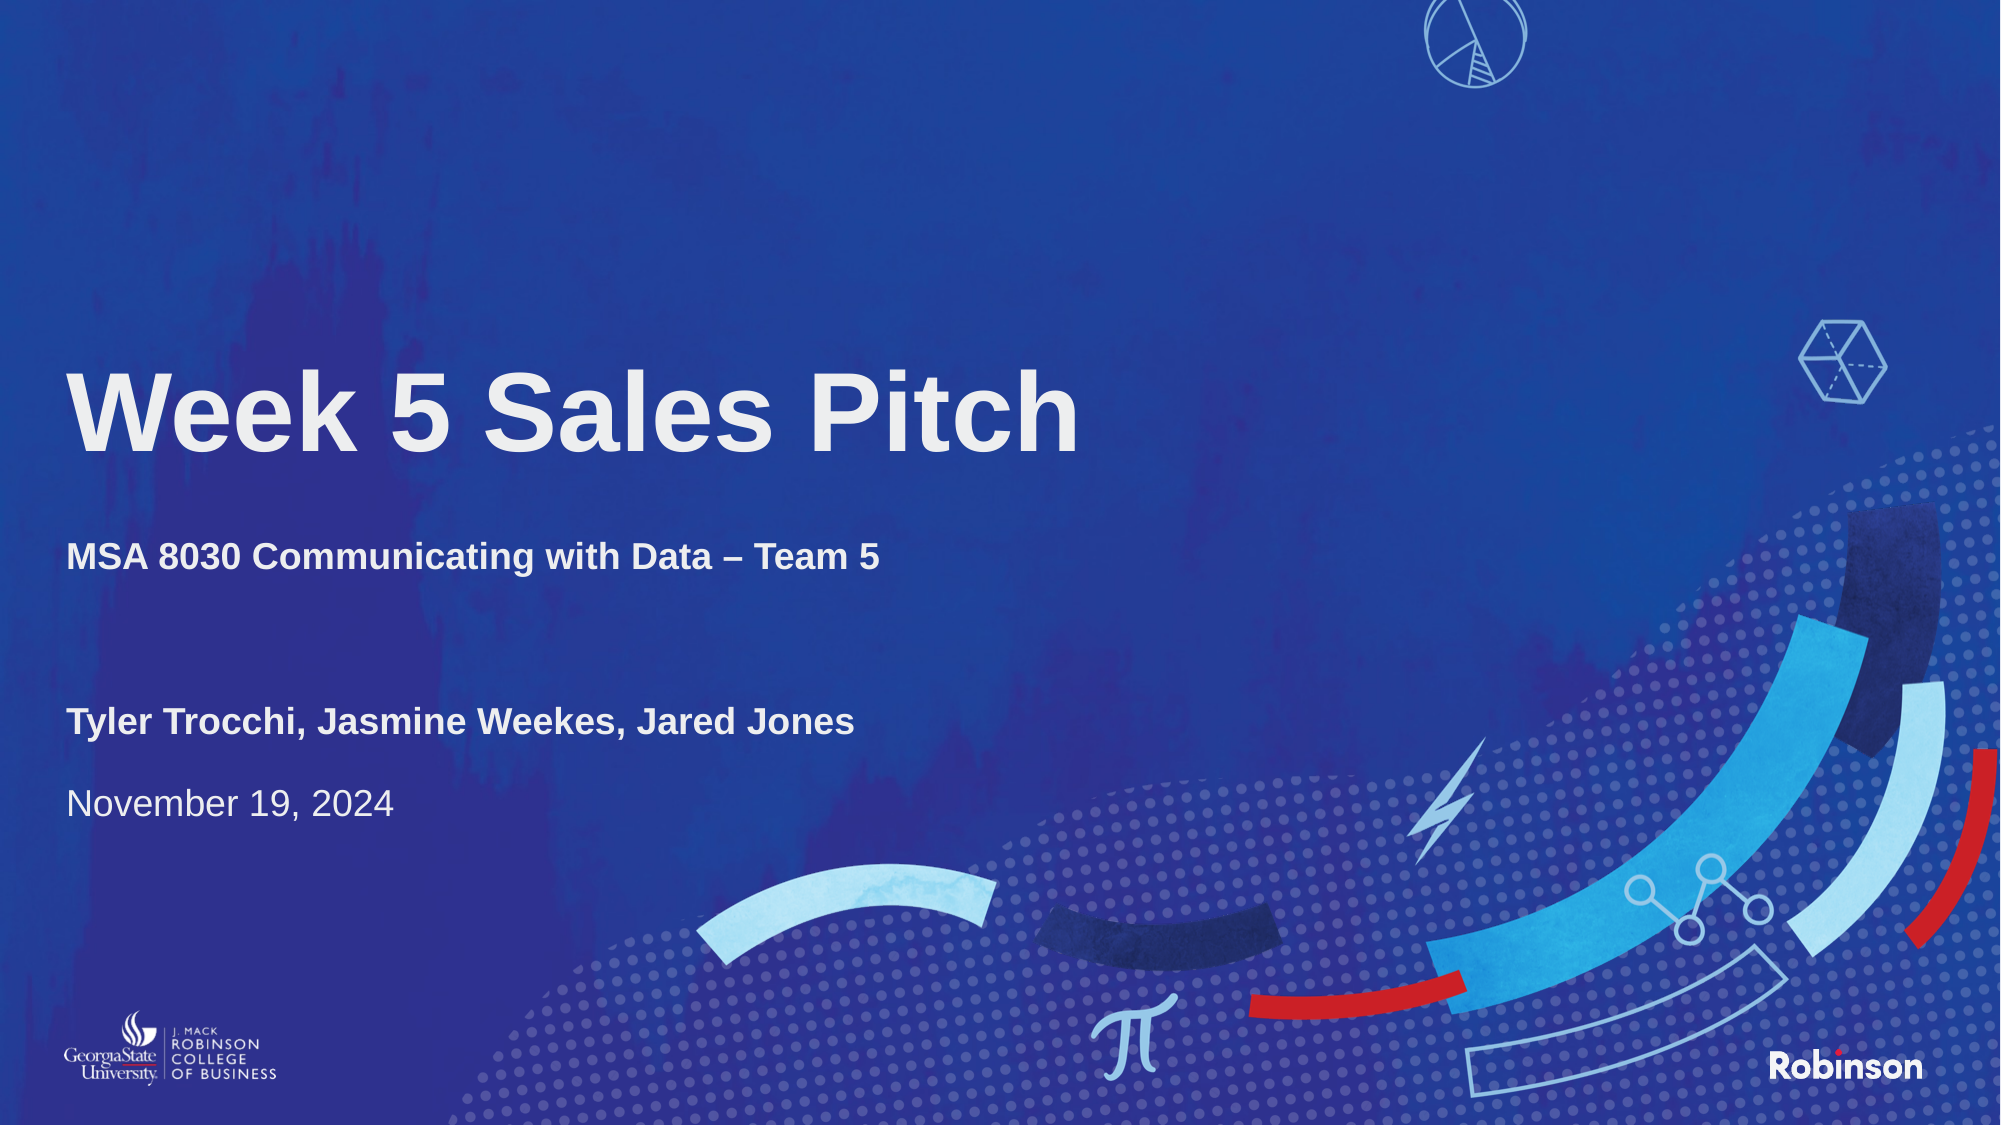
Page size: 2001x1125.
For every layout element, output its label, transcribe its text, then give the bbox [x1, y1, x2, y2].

list Tyler Trocchi, Jasmine Weekes, Jared Jones November 19, 2024 [66, 696, 1076, 748]
subtitle MSA 8030 Communicating with Data – Team 5 [66, 532, 1567, 588]
picture [0, 0, 2001, 1125]
title Week 5 Sales Pitch [66, 120, 1567, 473]
